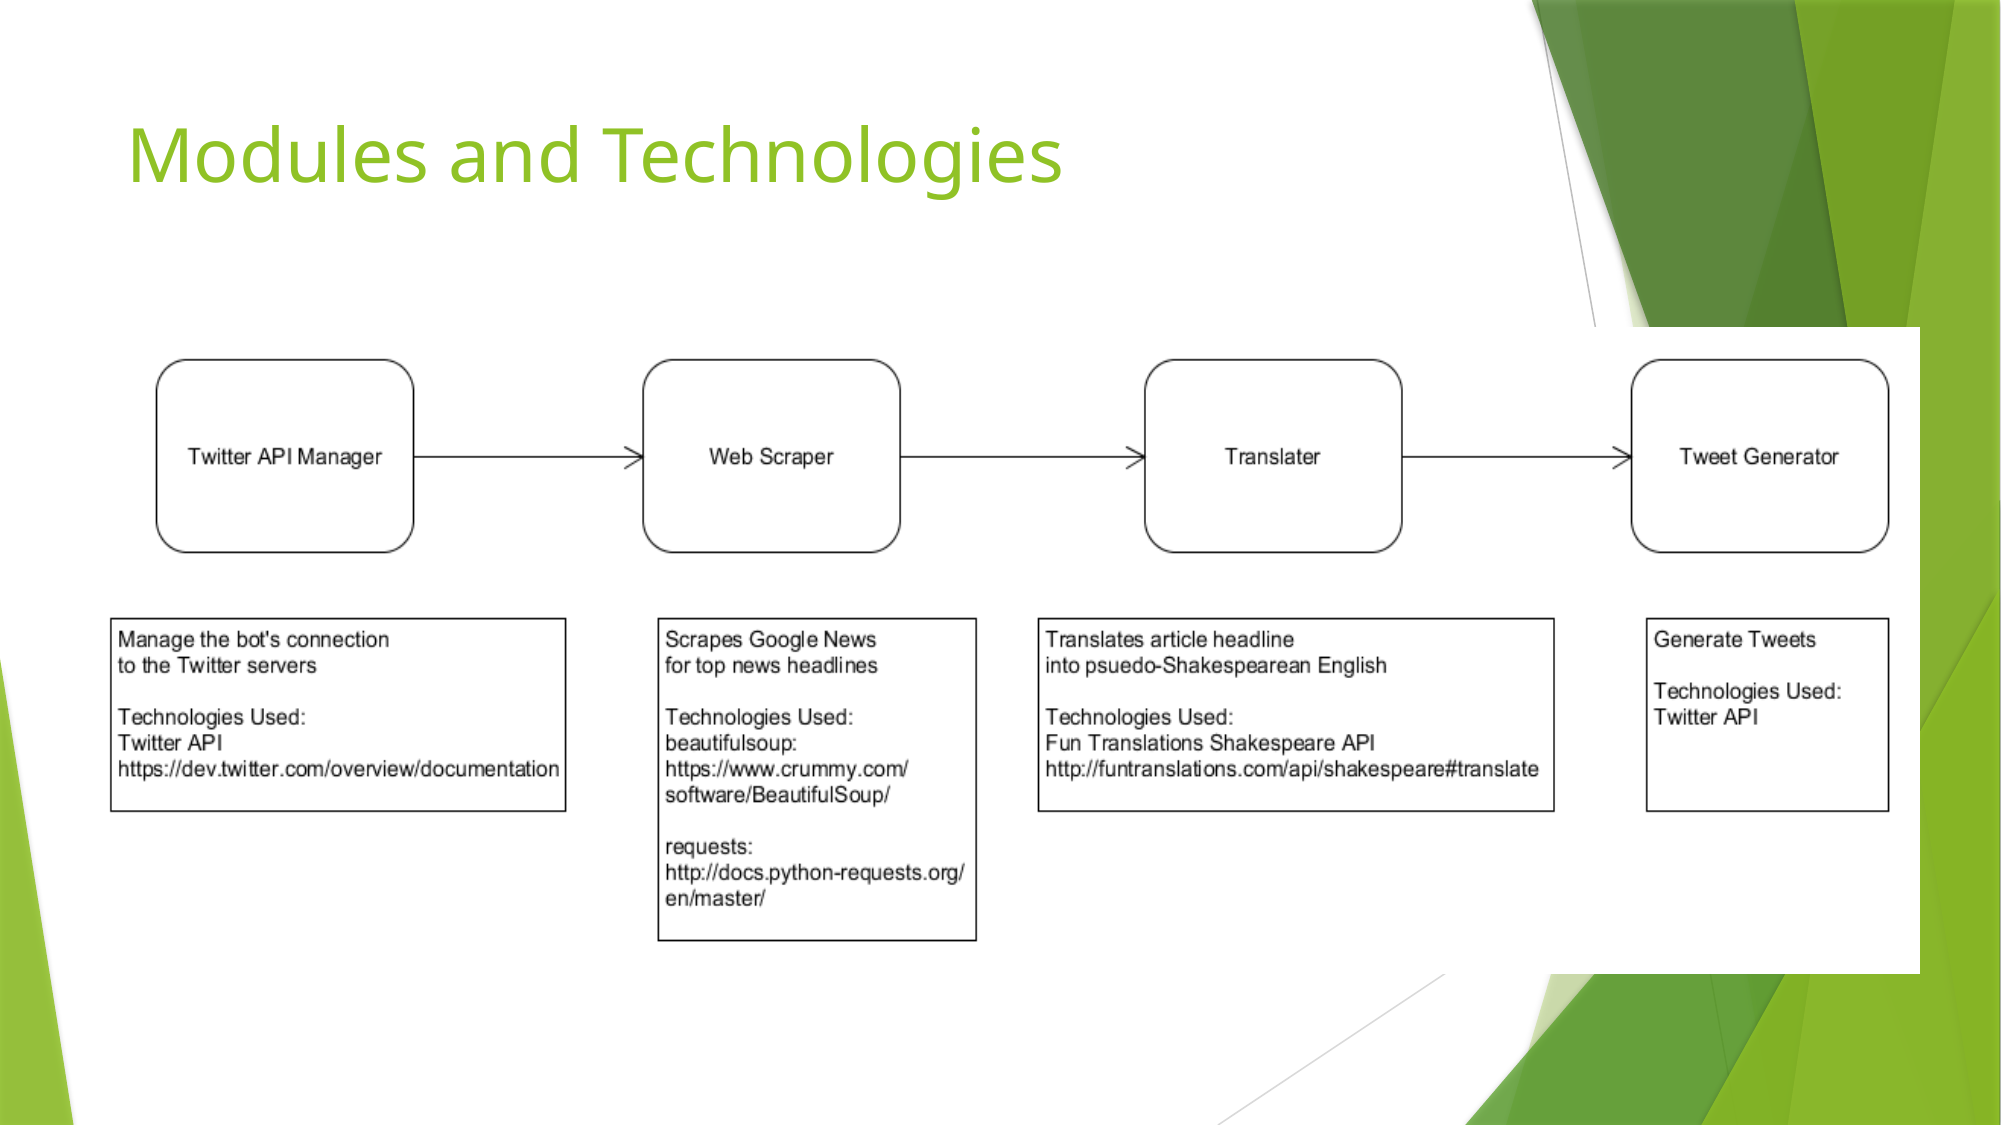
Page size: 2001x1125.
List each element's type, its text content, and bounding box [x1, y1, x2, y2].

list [79, 326, 1921, 974]
title Modules and Technologies [111, 99, 1522, 317]
